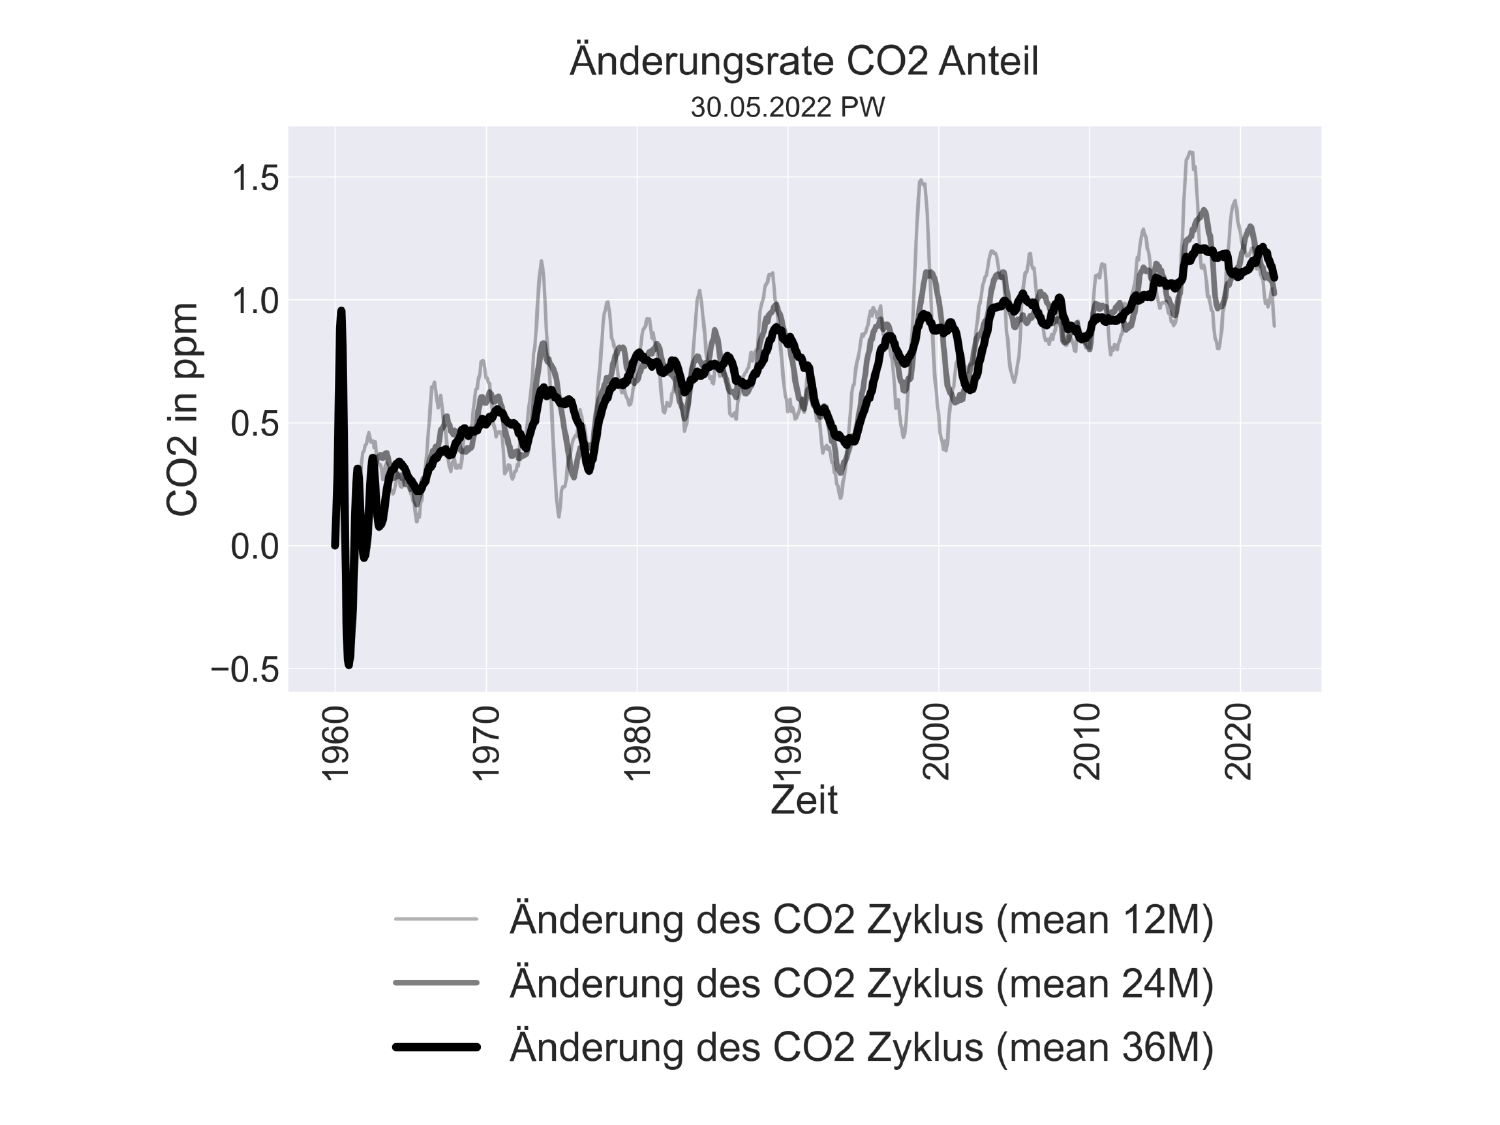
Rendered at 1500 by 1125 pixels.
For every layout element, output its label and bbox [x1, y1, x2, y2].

picture [158, 30, 1330, 1095]
